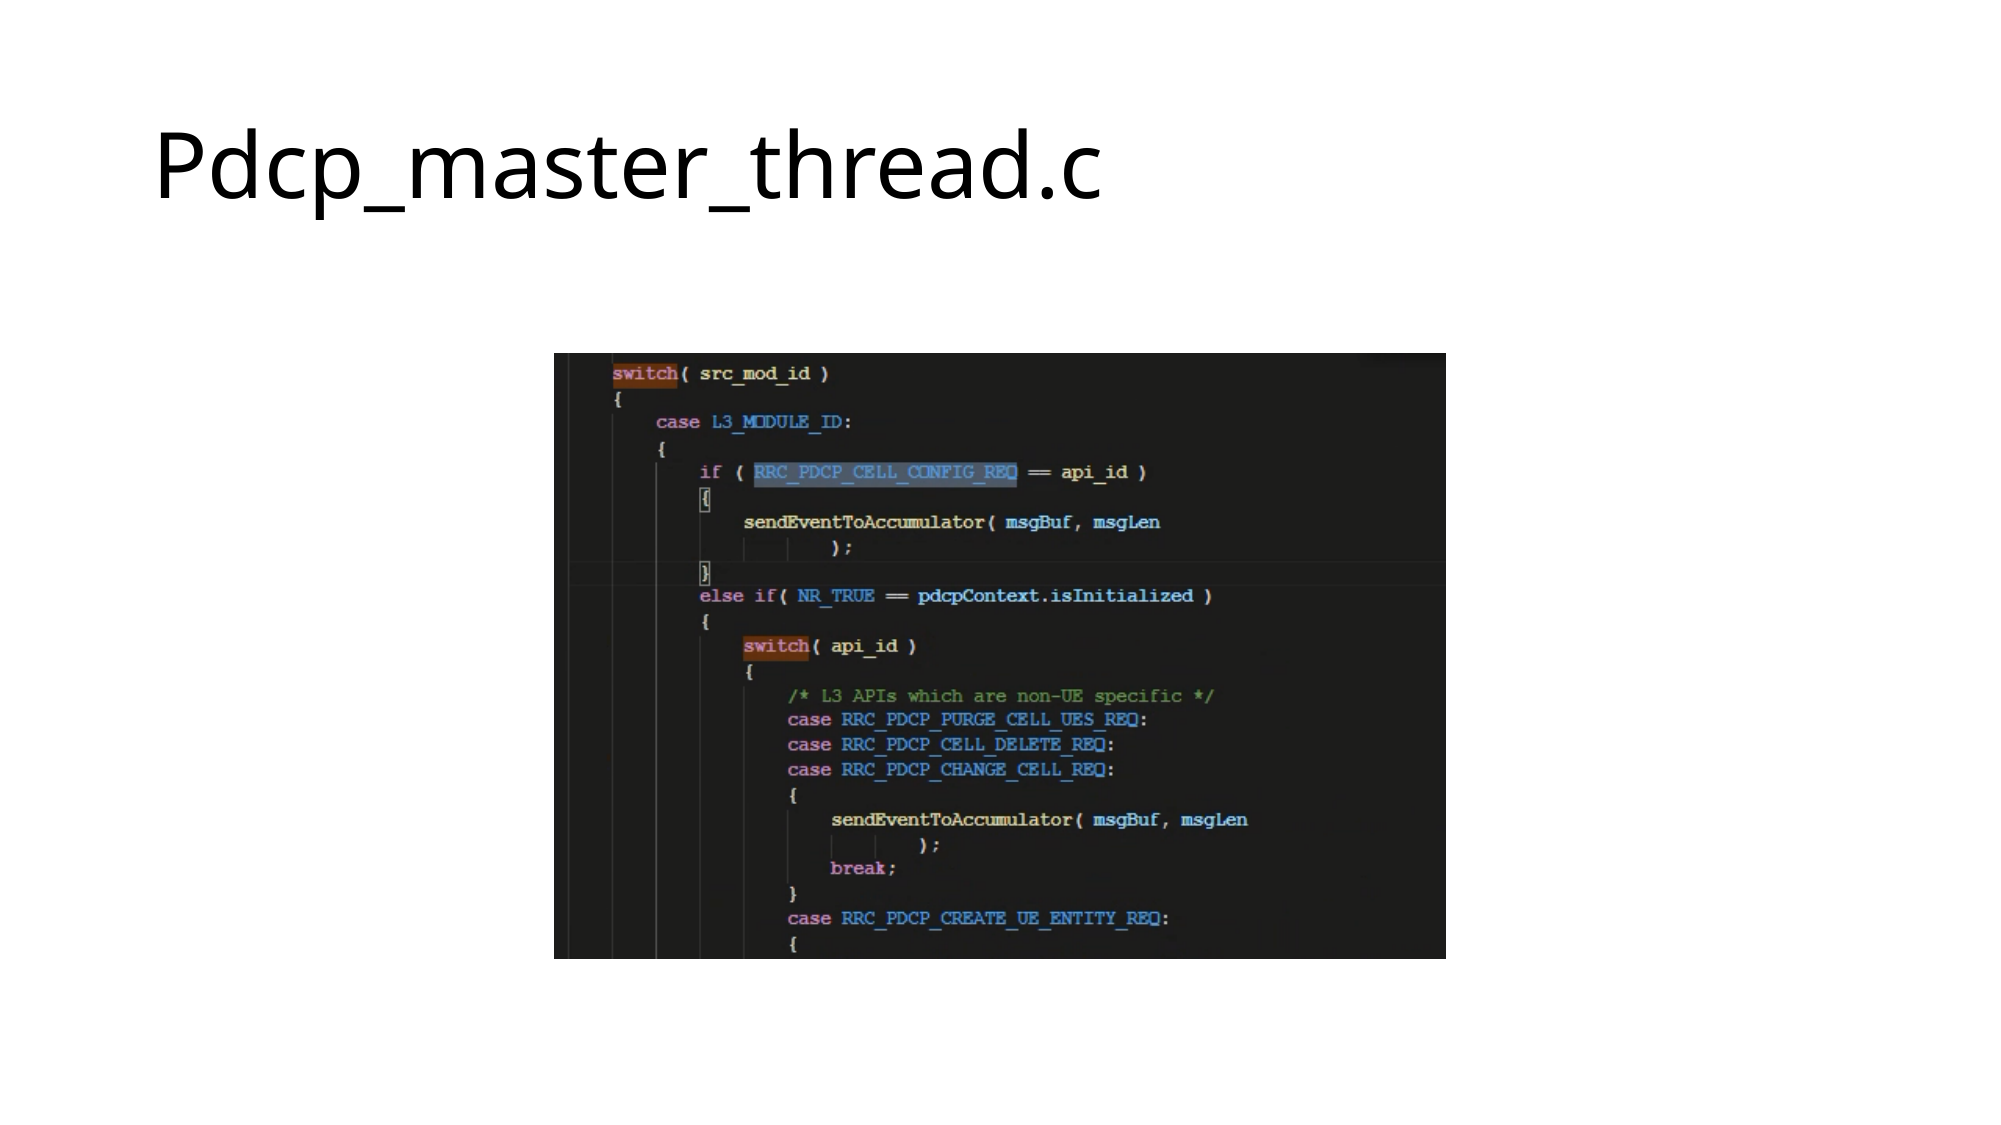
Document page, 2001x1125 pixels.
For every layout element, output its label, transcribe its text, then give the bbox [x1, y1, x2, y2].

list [554, 353, 1446, 959]
title Pdcp_master_thread.c [137, 59, 1863, 278]
